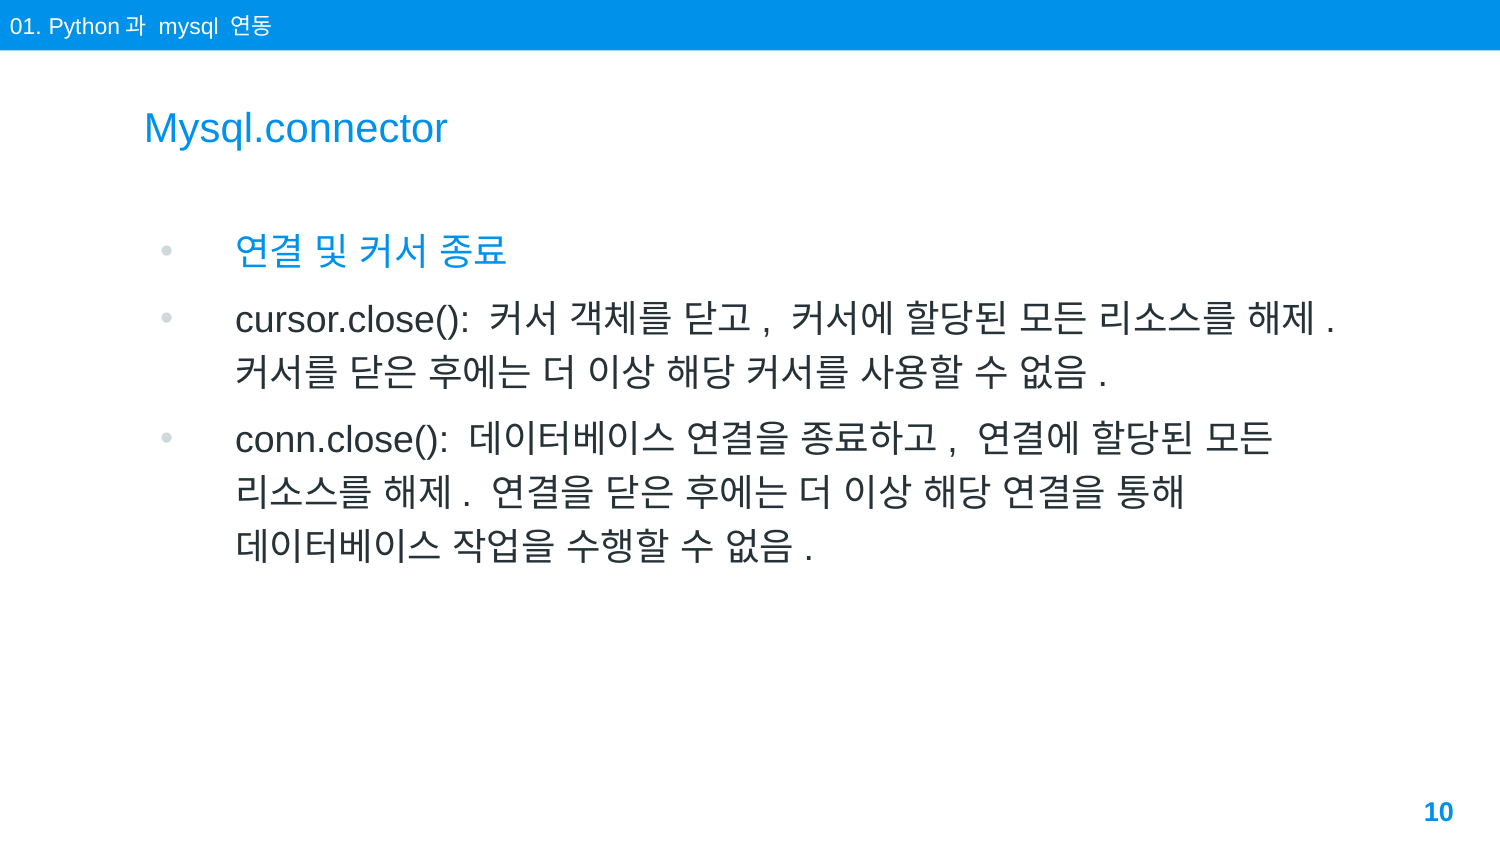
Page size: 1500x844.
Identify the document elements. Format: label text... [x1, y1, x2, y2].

slide_number 10 [1378, 779, 1469, 844]
list 연결 및 커서 종료 cursor.close(): 커서 객체를 닫고, 커서에 할당된 모든 리소스를 해제. 커서를 닫은 후에는 더 이상 해당 커서를 사용할 수 없음. conn.close(): 데이터베이스 연결을 종료하고, 연결에 할당된 모든 리소스를 해제. 연결을 닫은 후에는 더 이상 해당 연결을 통해 데이터베이스 작업을 수행할 수 없음. [132, 204, 1375, 782]
title Mysql.connector [128, 50, 1372, 166]
text_box 01. Python과 mysql 연동 [0, 4, 288, 47]
